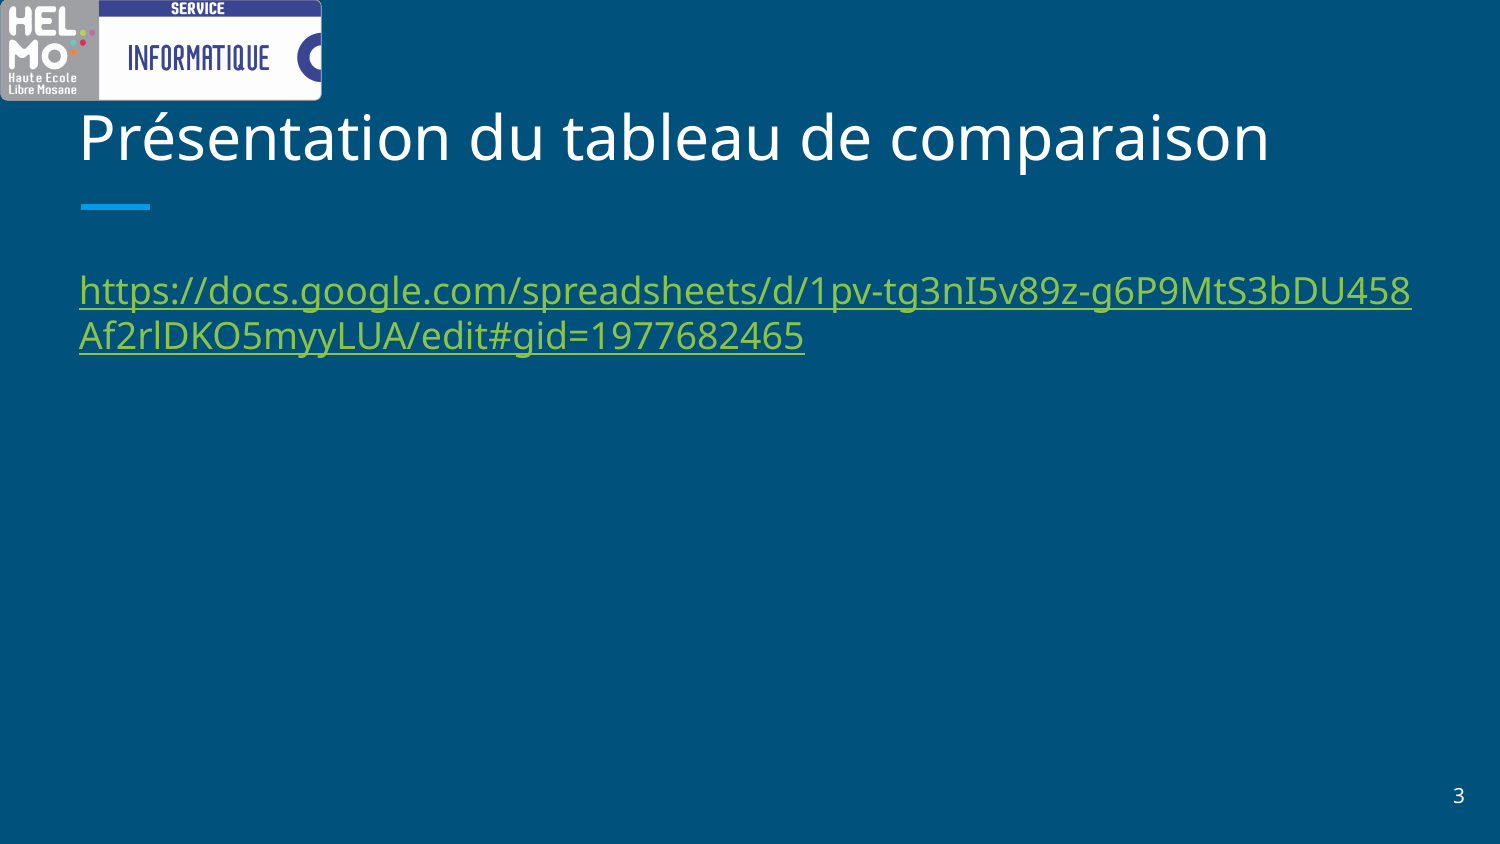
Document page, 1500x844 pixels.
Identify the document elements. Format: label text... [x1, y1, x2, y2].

picture [0, 0, 321, 100]
title Présentation du tableau de comparaison [63, 75, 1437, 188]
slide_number ‹#› [1389, 764, 1480, 830]
list https://docs.google.com/spreadsheets/d/1pv-tg3nI5v89z-g6P9MtS3bDU458Af2rlDKO5myyLUA/edit#gid=1977682465 [63, 244, 1437, 750]
